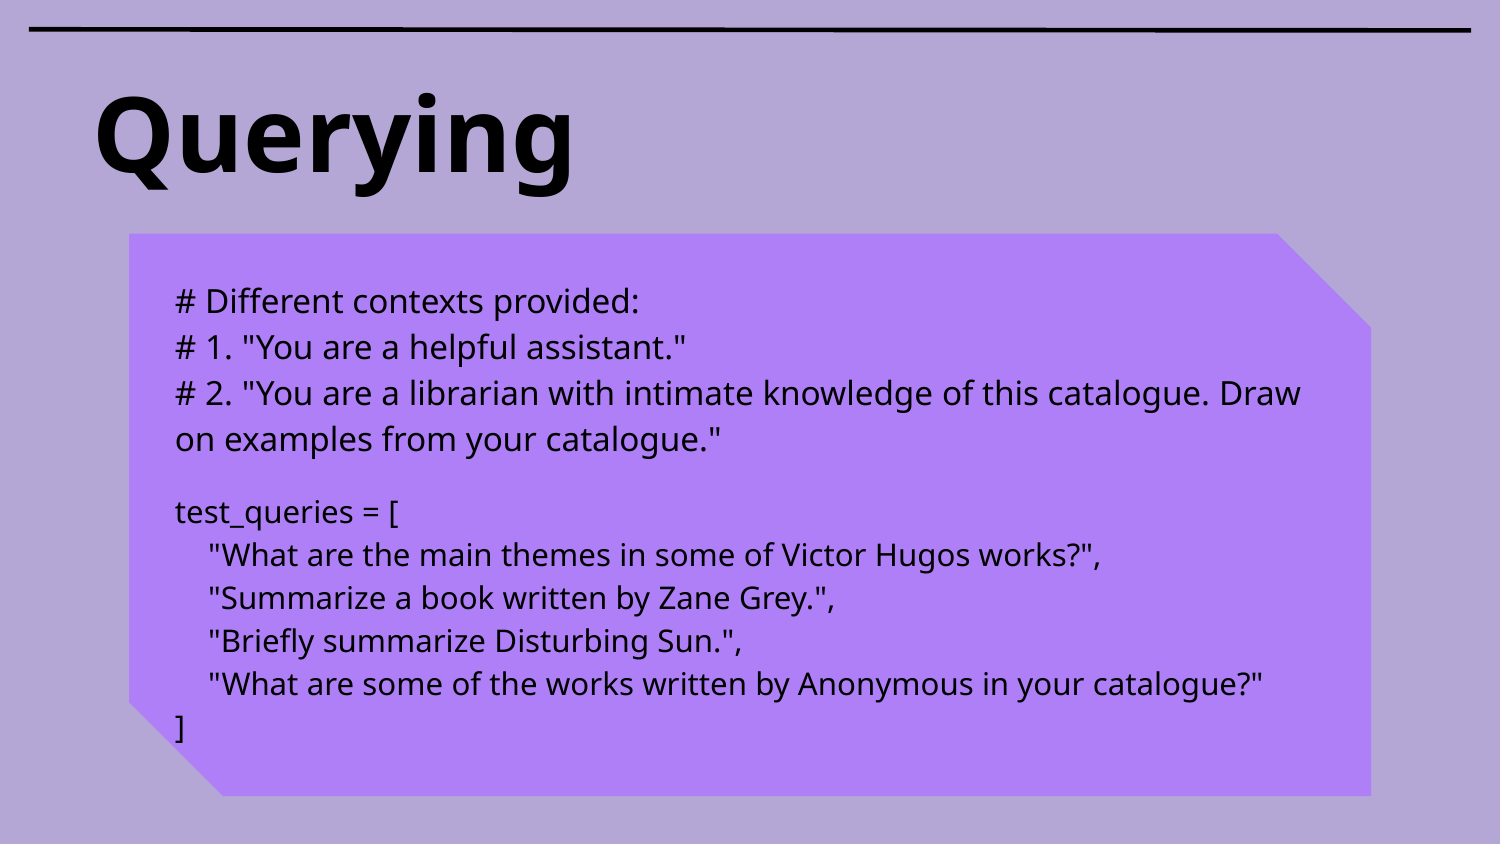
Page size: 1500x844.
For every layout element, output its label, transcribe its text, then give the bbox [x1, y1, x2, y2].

title Querying [29, 87, 641, 219]
text_box # Different contexts provided: # 1. "You are a helpful assistant." # 2. "You are a librarian with intimate knowledge of this catalogue. Draw on examples from your catalogue." test_queries = [ "What are the main themes in some of Victor Hugos works?", "Summarize a book written by Zane Grey.", "Briefly summarize Disturbing Sun.", "What are some of the works written by Anonymous in your catalogue?" ] [160, 259, 1340, 606]
text_box [129, 234, 1371, 796]
